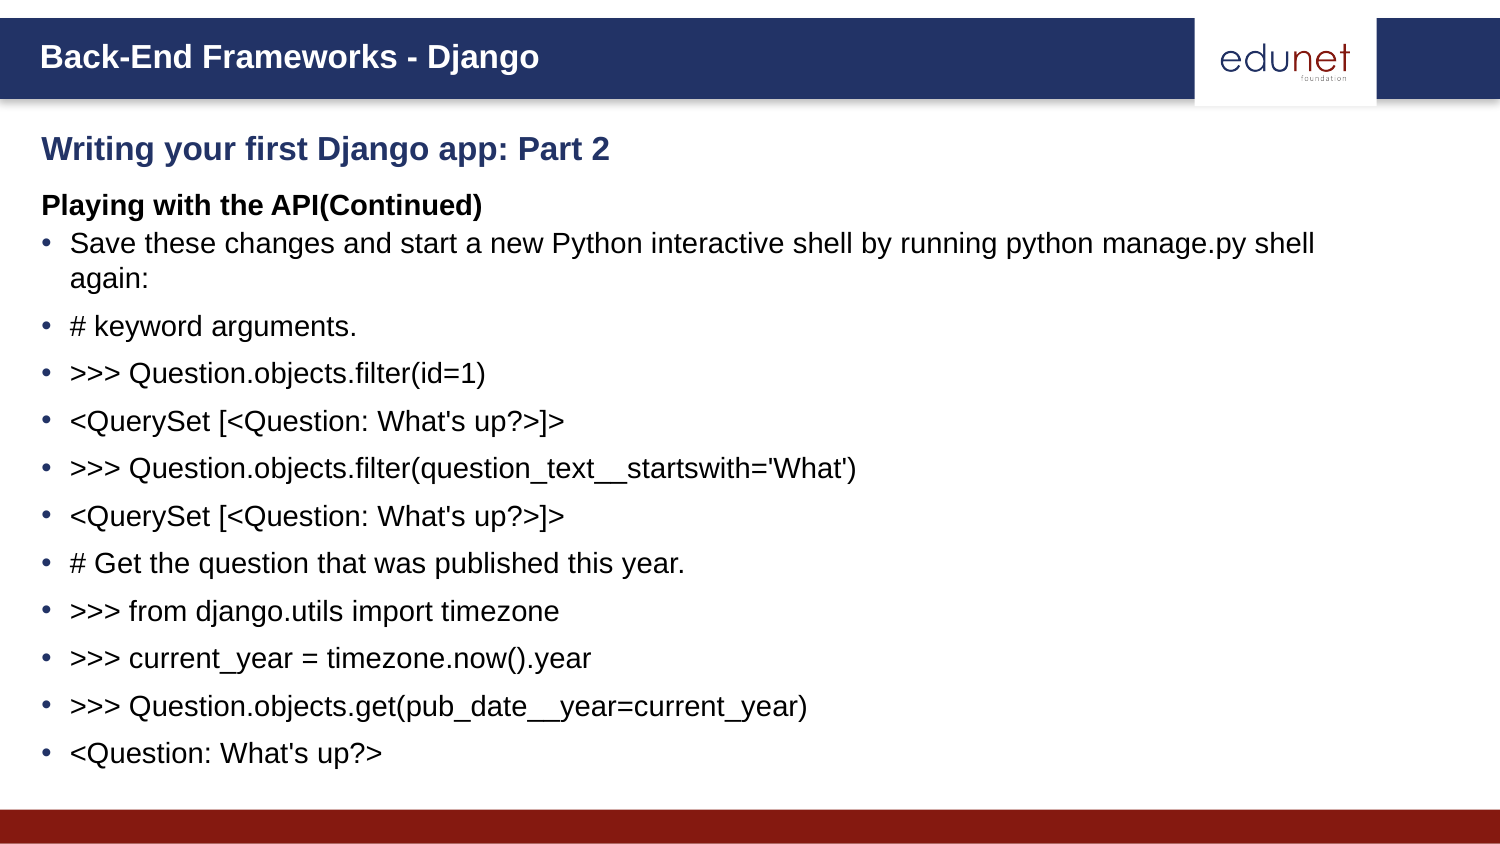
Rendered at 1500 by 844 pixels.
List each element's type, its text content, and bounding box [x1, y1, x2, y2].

picture [1215, 38, 1356, 86]
text_box Save these changes and start a new Python interactive shell by running python manage.py shell again: # keyword arguments. >>> Question.objects.filter(id=1) <QuerySet [<Question: What's up?>]> >>> Question.objects.filter(question_text__startswith='What') <QuerySet [<Question: What's up?>]> # Get the question that was published this year. >>> from django.utils import timezone >>> current_year = timezone.now().year >>> Question.objects.get(pub_date__year=current_year) <Question: What's up?> [26, 209, 1403, 792]
list Playing with the API(Continued) [26, 170, 1474, 225]
text_box Writing your first Django app: Part 2 [26, 112, 950, 170]
